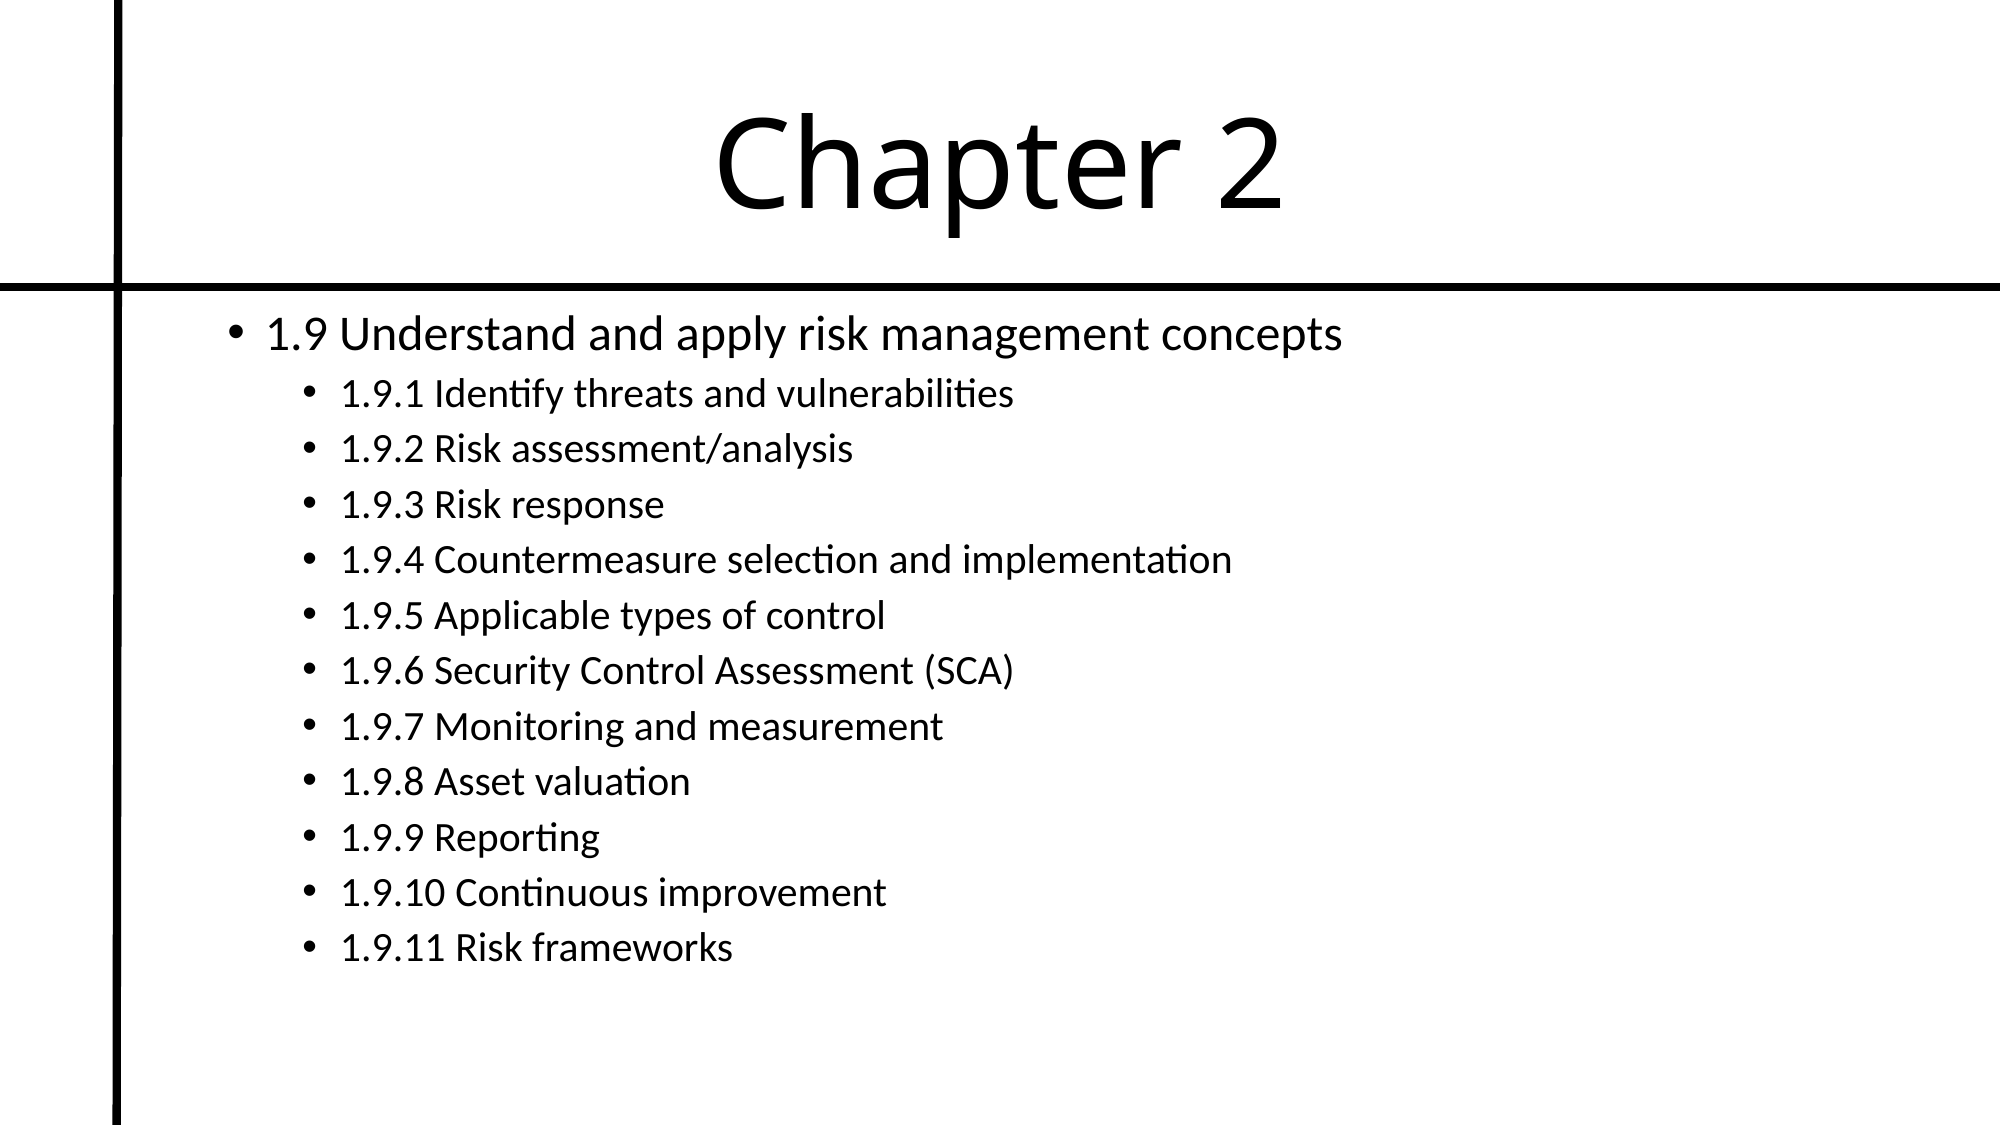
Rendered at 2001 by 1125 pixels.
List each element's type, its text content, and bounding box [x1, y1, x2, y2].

title Chapter 2 [137, 59, 1863, 278]
list 1.9 Understand and apply risk management concepts 1.9.1 Identify threats and vulnerabilities 1.9.2 Risk assessment/analysis 1.9.3 Risk response 1.9.4 Countermeasure selection and implementation 1.9.5 Applicable types of control 1.9.6 Security Control Assessment (SCA) 1.9.7 Monitoring and measurement 1.9.8 Asset valuation 1.9.9 Reporting 1.9.10 Continuous improvement 1.9.11 Risk frameworks [137, 299, 1863, 1067]
